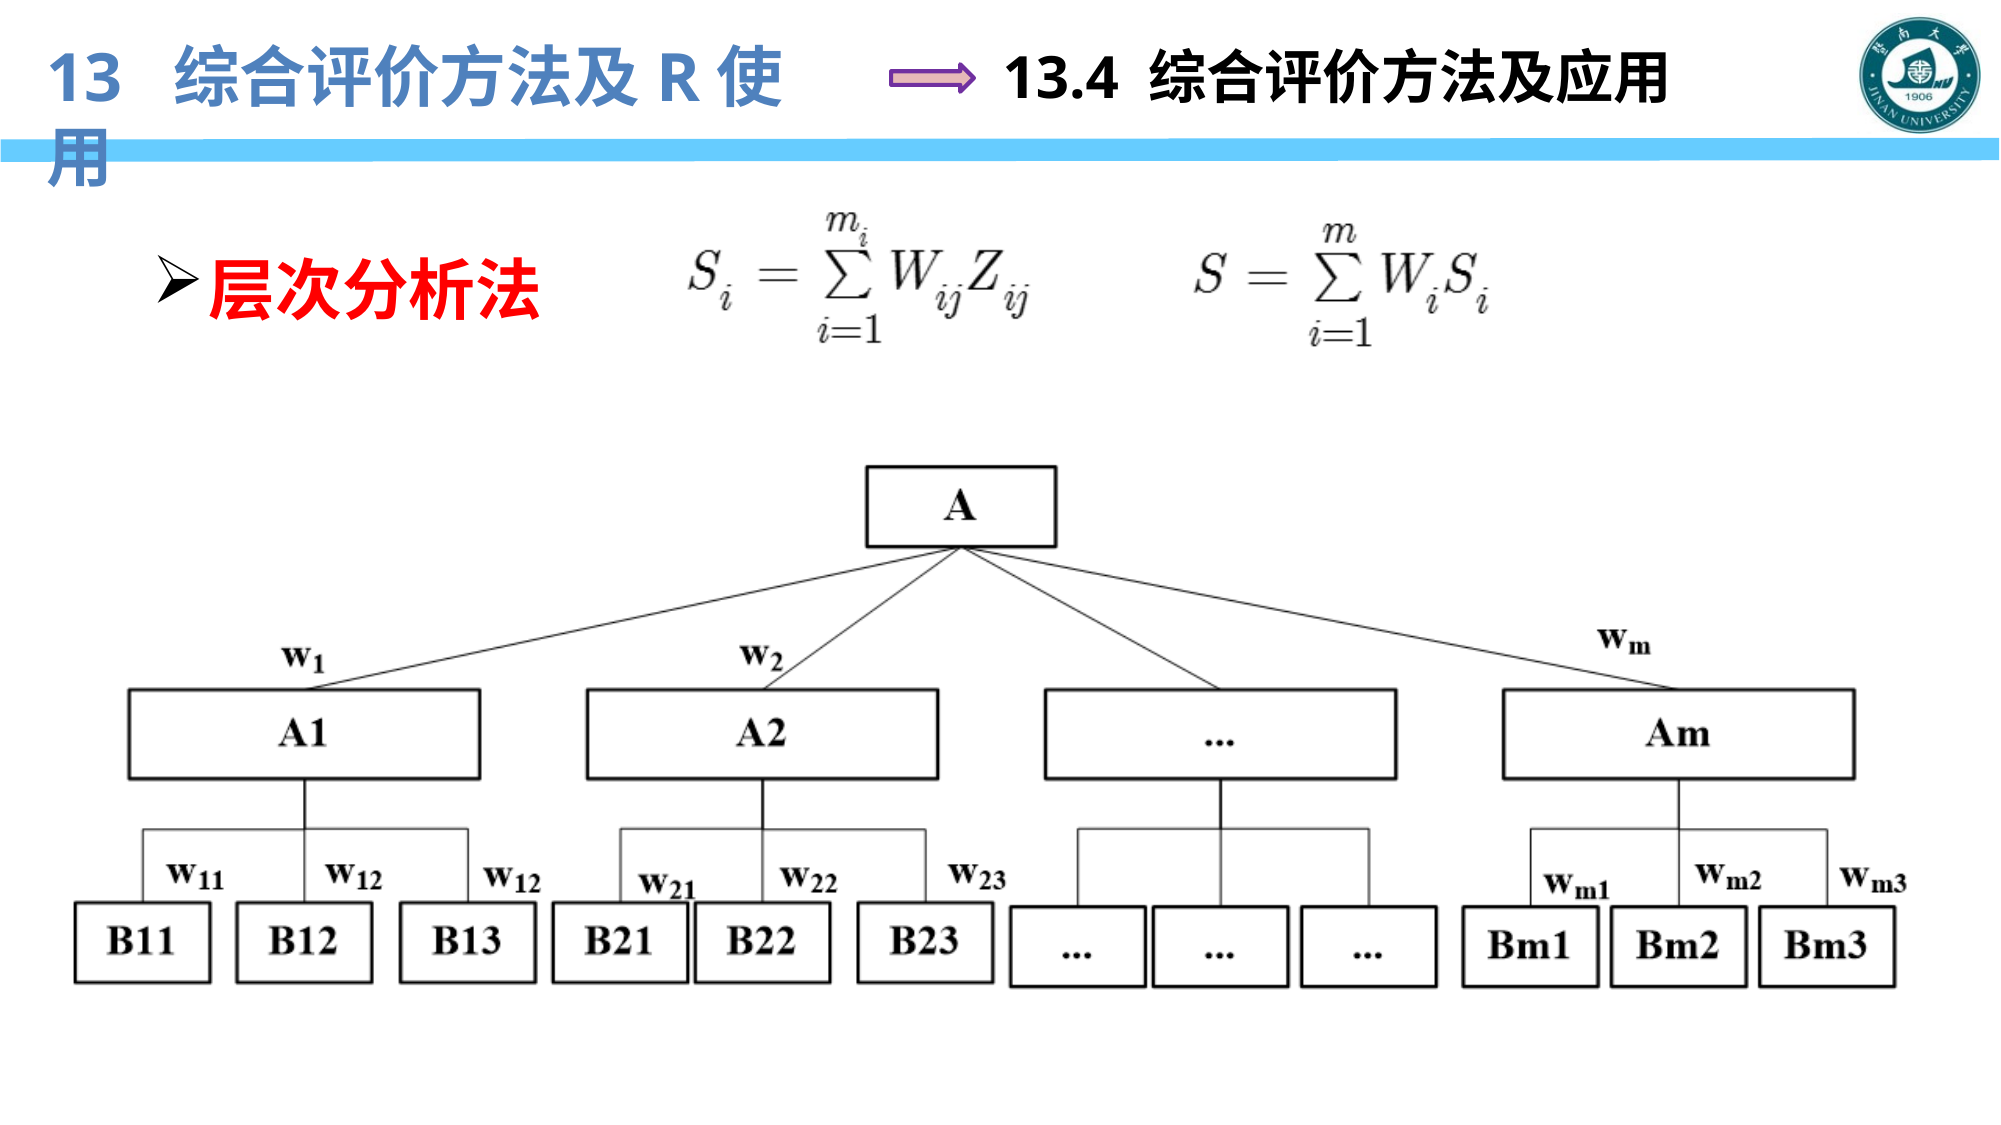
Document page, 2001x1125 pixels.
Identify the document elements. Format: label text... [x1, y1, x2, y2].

text_box [889, 62, 976, 94]
text_box 层次分析法 [137, 203, 670, 335]
picture [1188, 211, 1496, 350]
text_box 13.4 综合评价方法及应用 [987, 33, 1713, 118]
picture [62, 455, 1914, 993]
text_box 13 综合评价方法及R使用 [31, 27, 847, 203]
picture [683, 199, 1040, 351]
picture [1856, 13, 1981, 134]
